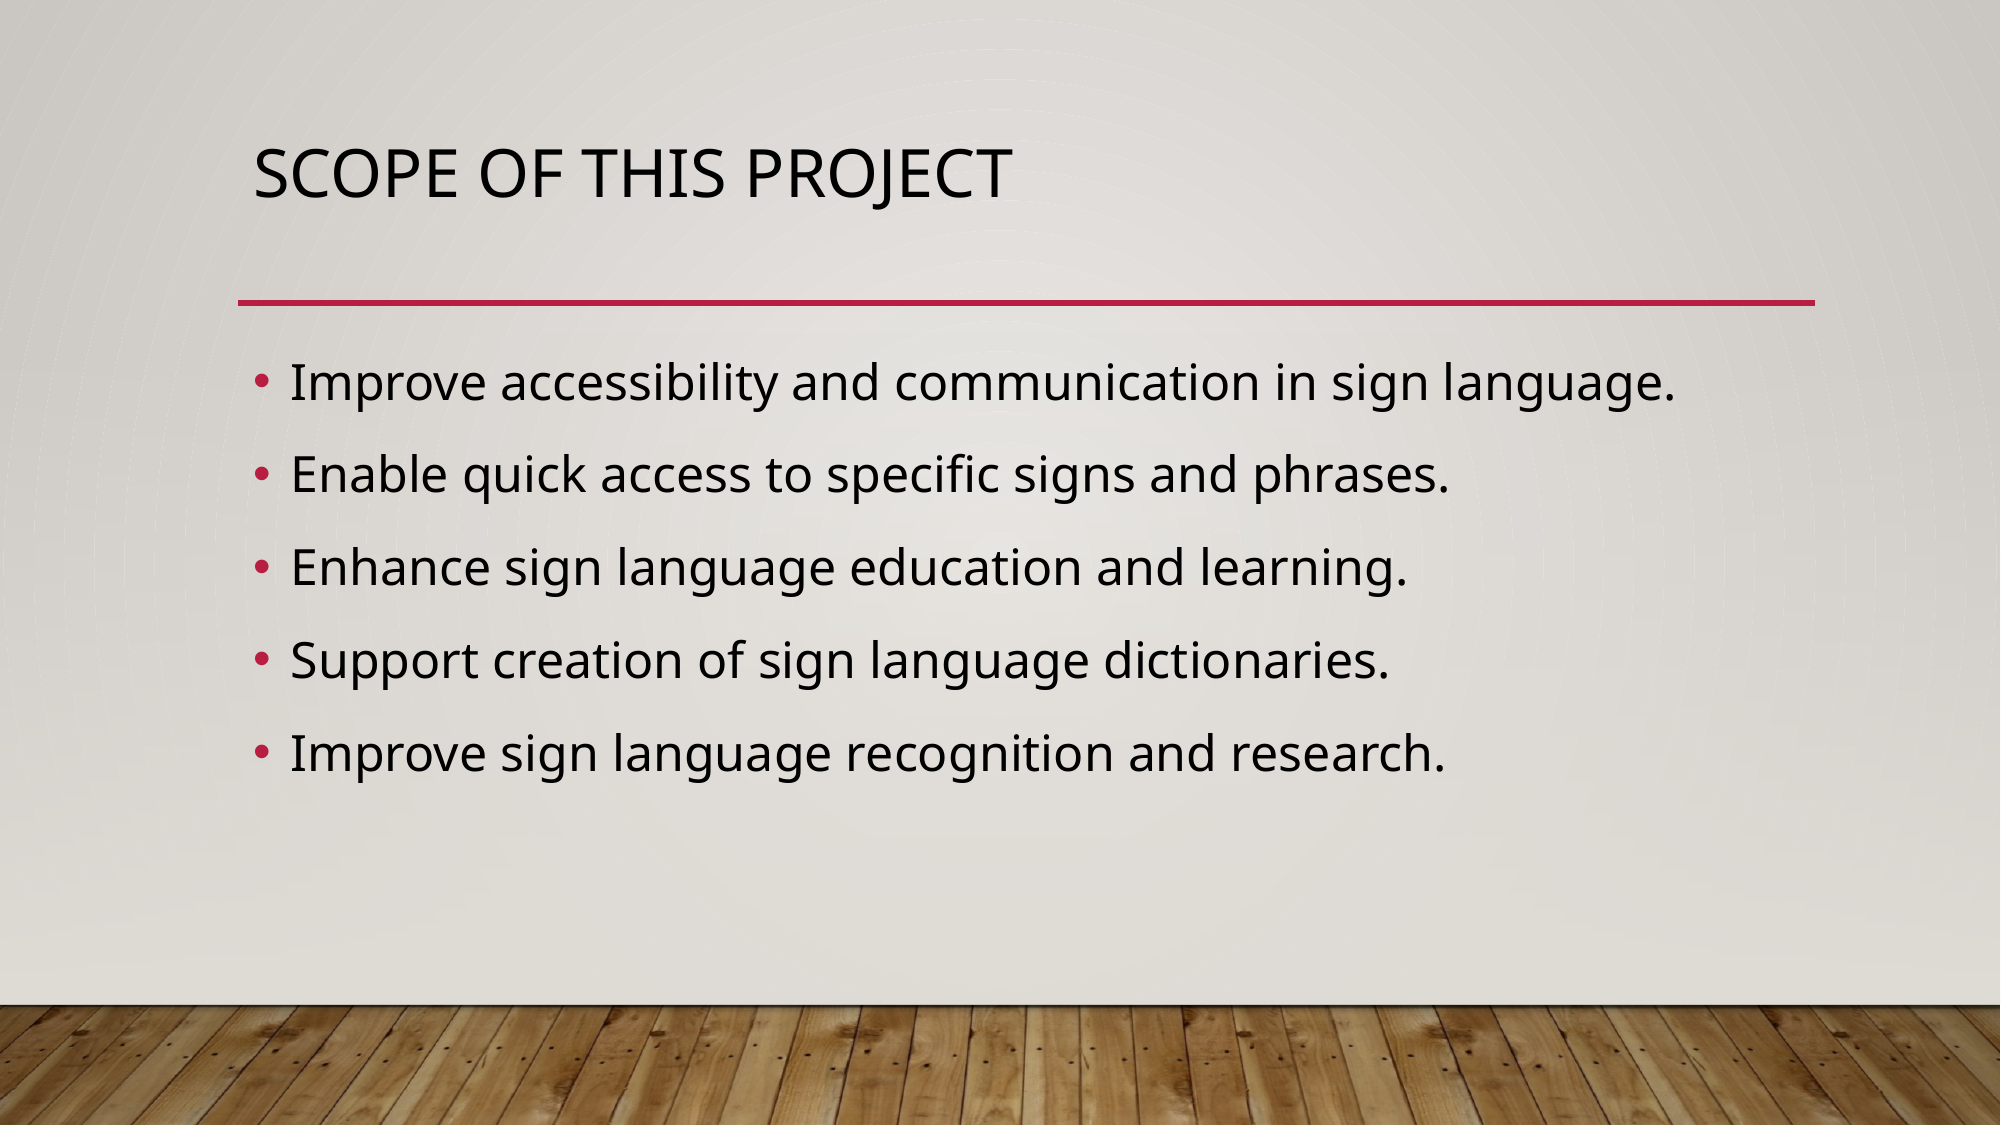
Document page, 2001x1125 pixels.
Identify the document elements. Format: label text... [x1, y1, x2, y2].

title Scope of thıs project [238, 131, 1814, 305]
picture [0, 1005, 2000, 1125]
list Improve accessibility and communication in sign language. Enable quick access to specific signs and phrases. Enhance sign language education and learning. Support creation of sign language dictionaries. Improve sign language recognition and research. [238, 330, 1814, 897]
